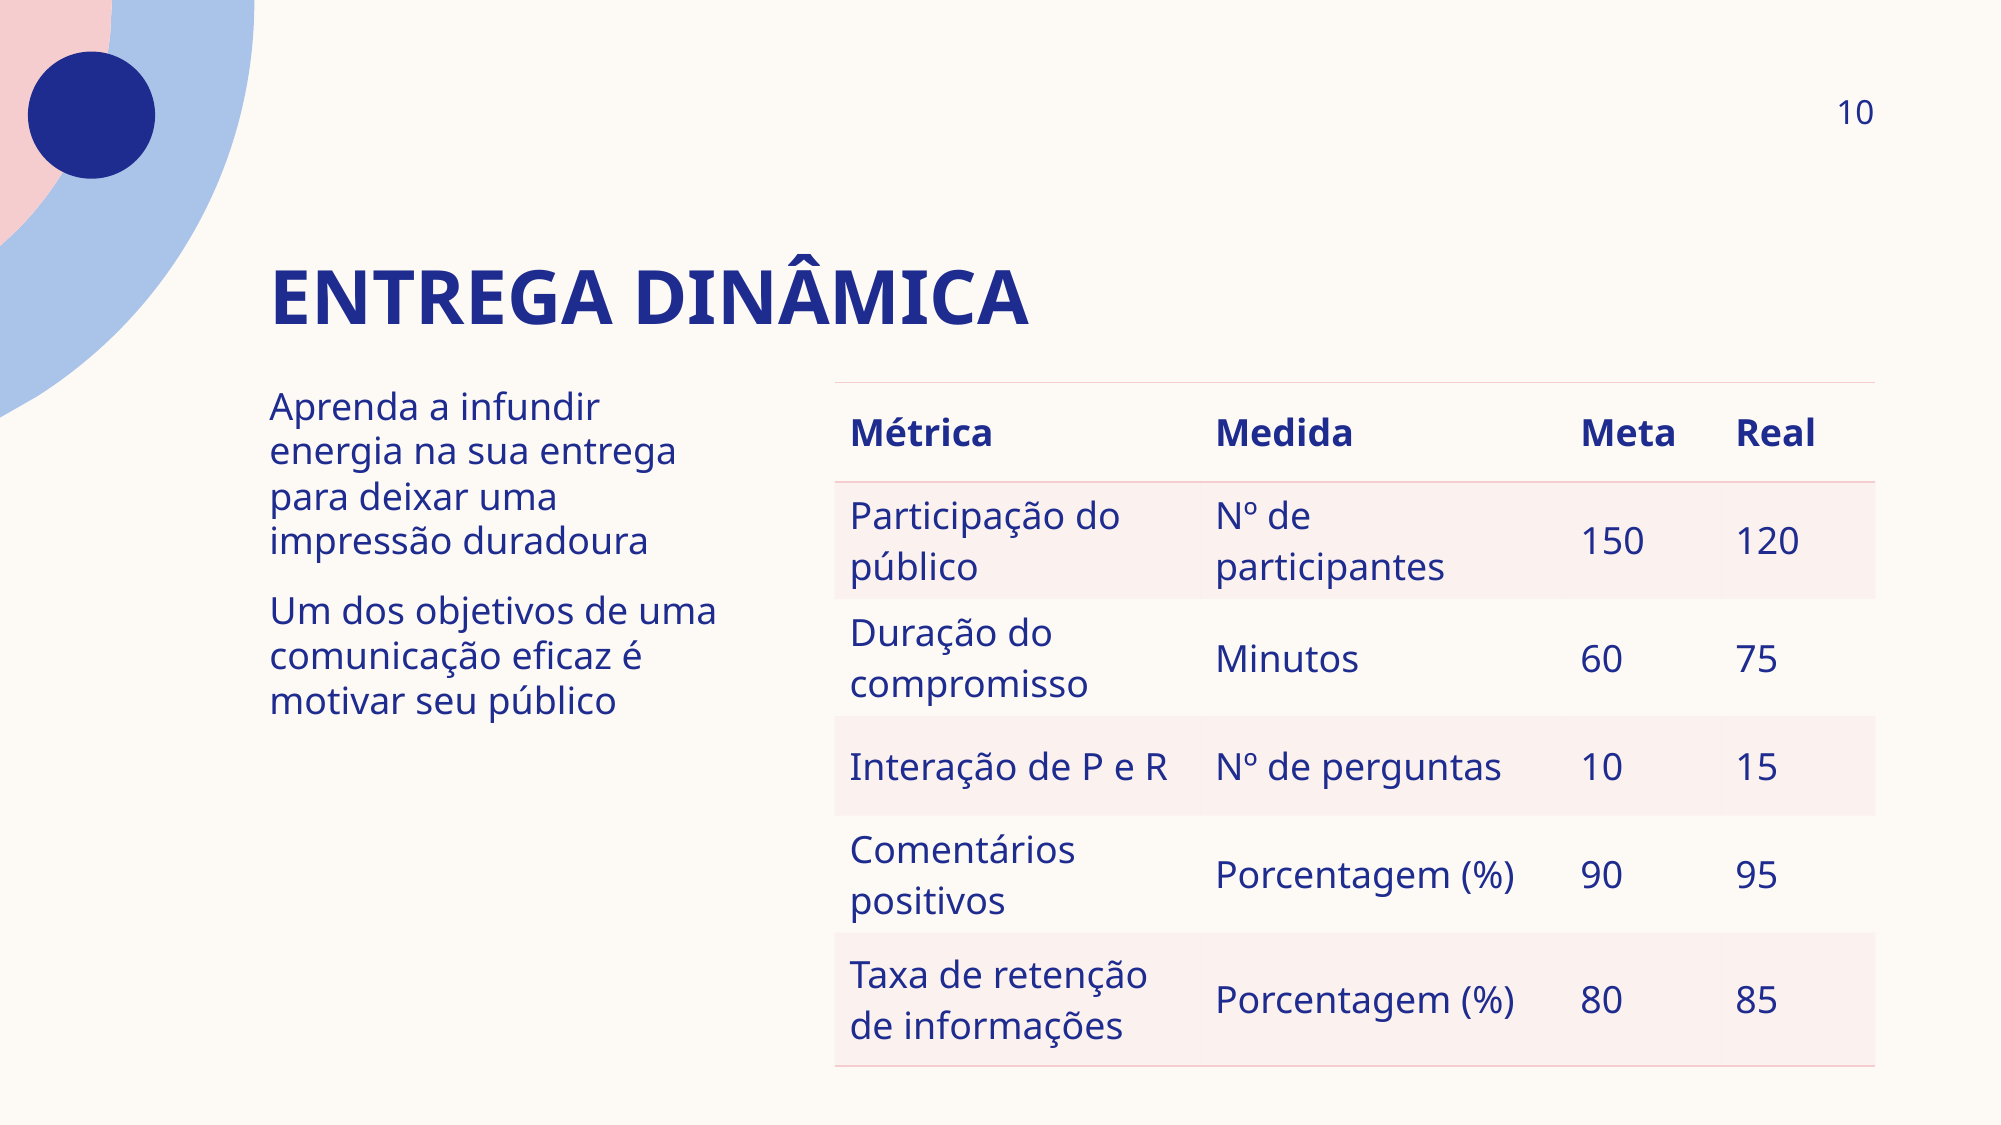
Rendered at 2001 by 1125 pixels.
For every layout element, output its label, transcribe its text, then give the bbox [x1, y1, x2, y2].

table_cell Nº de perguntas [1200, 716, 1565, 816]
table_cell 10 [1565, 716, 1720, 816]
table_cell Porcentagem (%) [1200, 816, 1565, 933]
table_cell Duração do compromisso [835, 599, 1200, 716]
table_header Métrica [835, 383, 1200, 481]
list Aprenda a infundir energia na sua entrega para deixar uma impressão duradoura Um dos objetivos de uma comunicação eficaz é motivar seu público [254, 382, 743, 991]
table_cell 120 [1720, 483, 1875, 599]
table_cell 90 [1565, 816, 1720, 933]
table_cell Porcentagem (%) [1200, 933, 1565, 1065]
table_cell Comentários positivos [835, 816, 1200, 933]
table_cell Participação do público [835, 483, 1200, 599]
table_header Real [1720, 383, 1875, 481]
table_cell Nº de participantes [1200, 483, 1565, 599]
table_cell 80 [1565, 933, 1720, 1065]
table_cell 75 [1720, 599, 1875, 716]
table_cell 95 [1720, 816, 1875, 933]
table_cell 150 [1565, 483, 1720, 599]
slide_number 10 [1699, 75, 1875, 153]
table_cell Interação de P e R [835, 716, 1200, 816]
title Entrega dinâmica [254, 178, 1875, 340]
table_cell 60 [1565, 599, 1720, 716]
table_cell 15 [1720, 716, 1875, 816]
table_header Meta [1565, 383, 1720, 481]
table_cell Taxa de retenção de informações [835, 933, 1200, 1065]
table_cell 85 [1720, 933, 1875, 1065]
table_header Medida [1200, 383, 1565, 481]
table_cell Minutos [1200, 599, 1565, 716]
